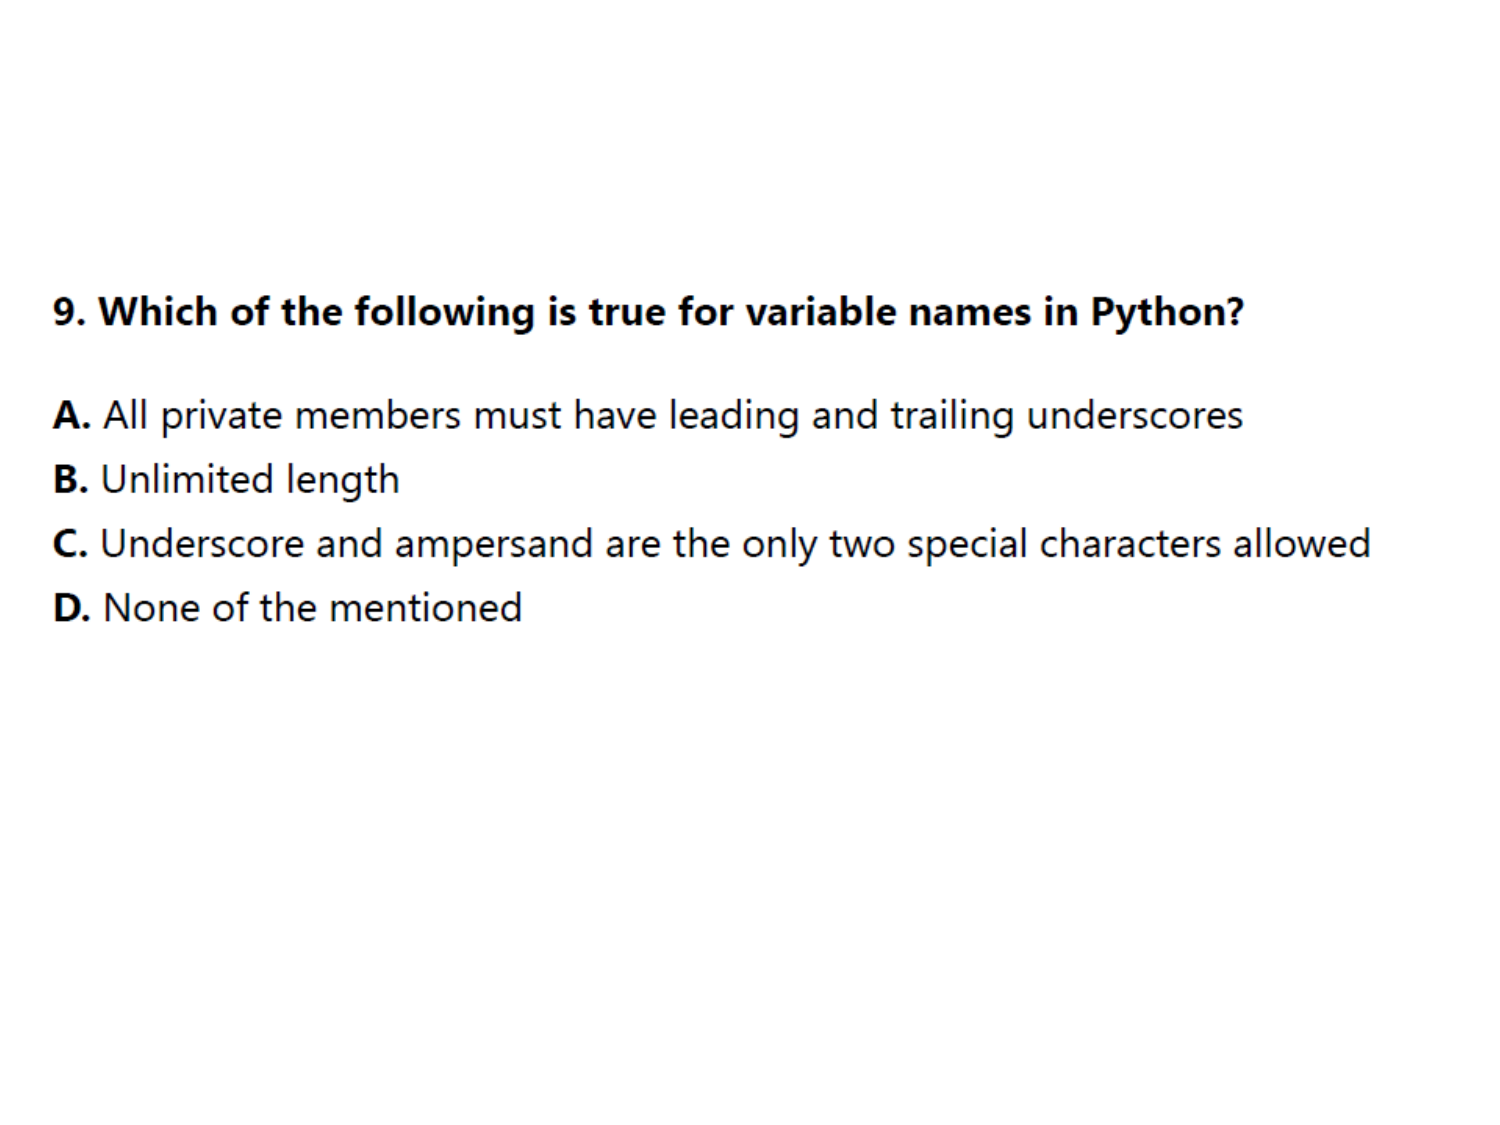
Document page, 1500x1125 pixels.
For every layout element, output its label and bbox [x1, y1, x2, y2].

picture [17, 255, 1440, 692]
